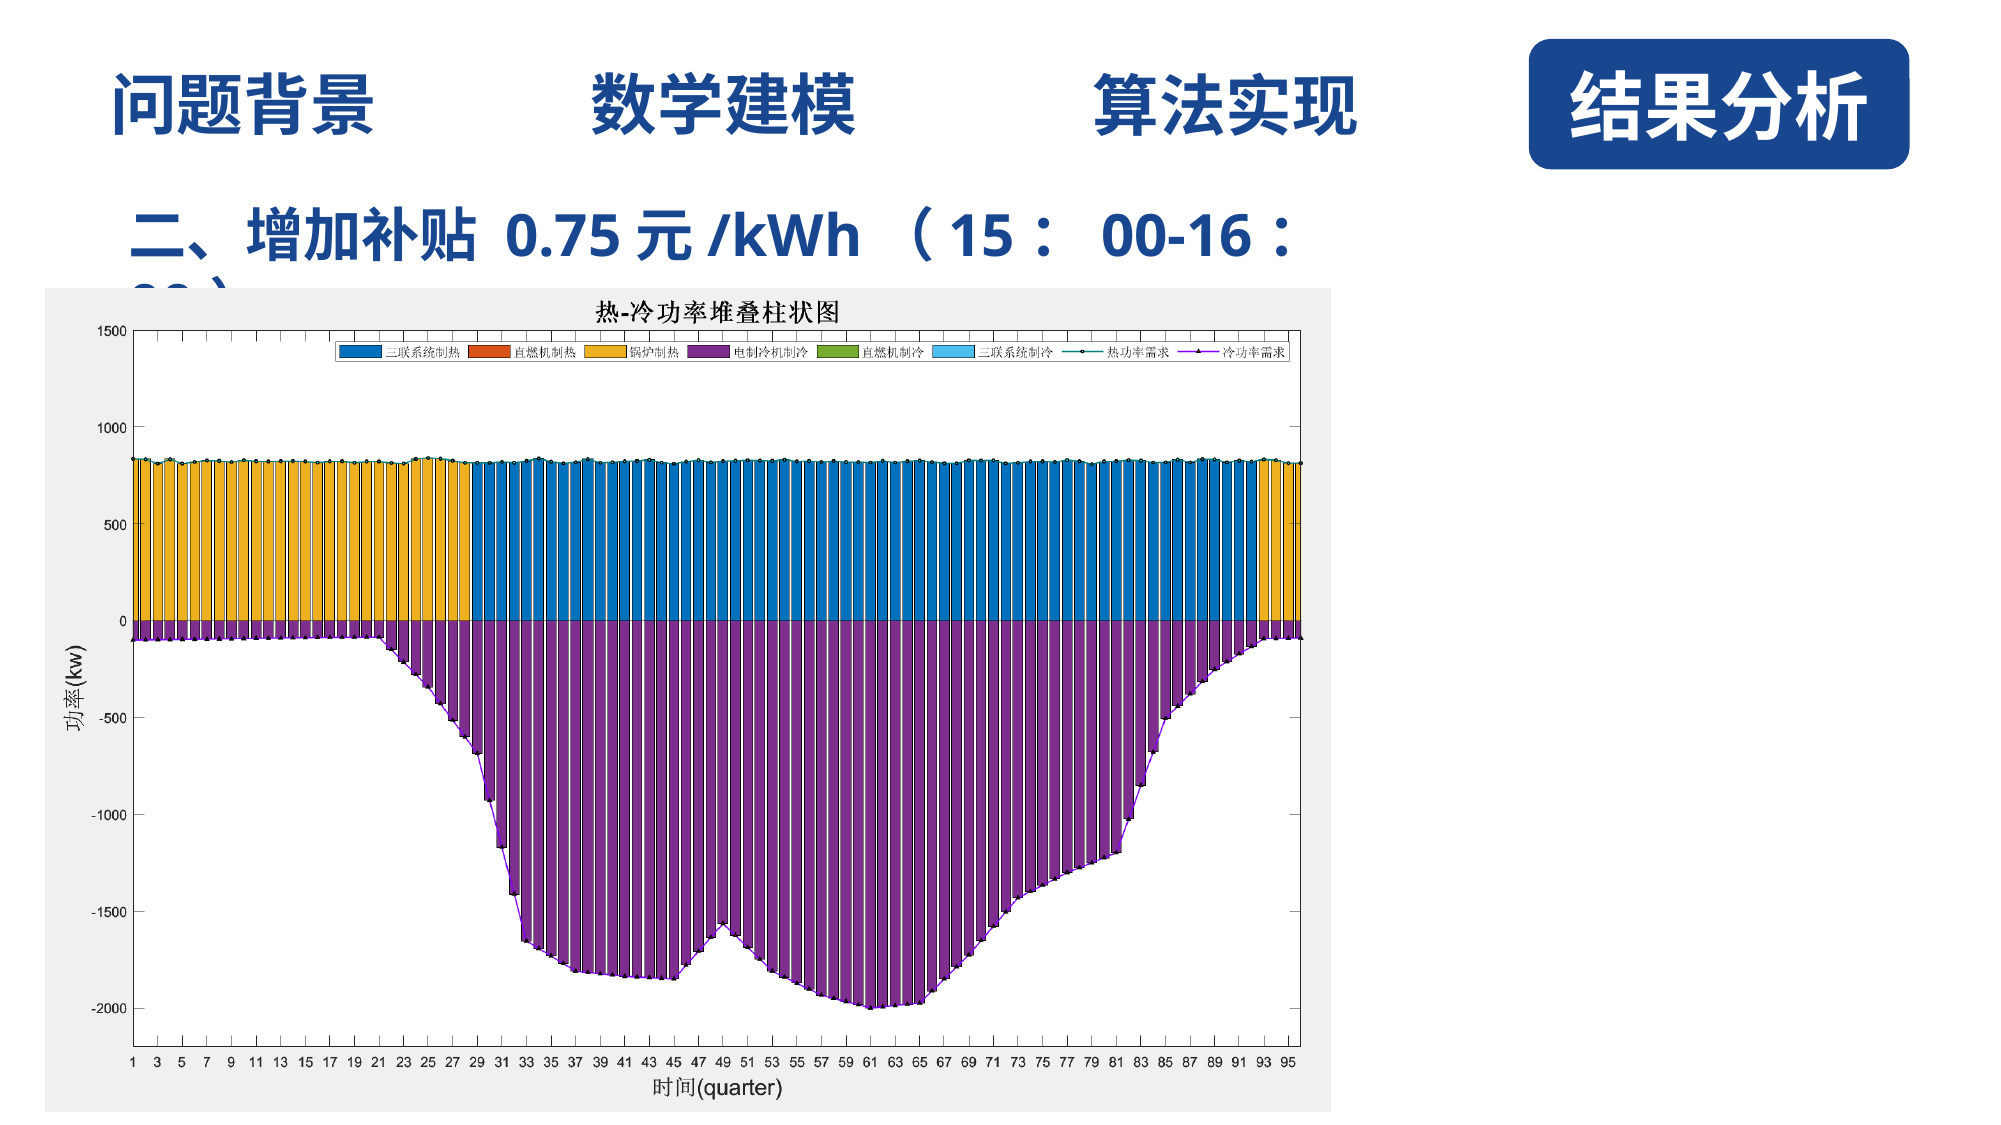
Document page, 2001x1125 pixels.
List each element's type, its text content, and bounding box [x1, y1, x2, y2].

text_box 结果分析 [1527, 37, 1911, 171]
text_box 二、增加补贴 0.75元/kWh（15：00-16：00） [113, 191, 1460, 346]
text_box 数学建模 [524, 49, 924, 157]
text_box 算法实现 [1069, 50, 1382, 158]
text_box 问题背景 [94, 49, 407, 157]
picture [45, 288, 1331, 1112]
